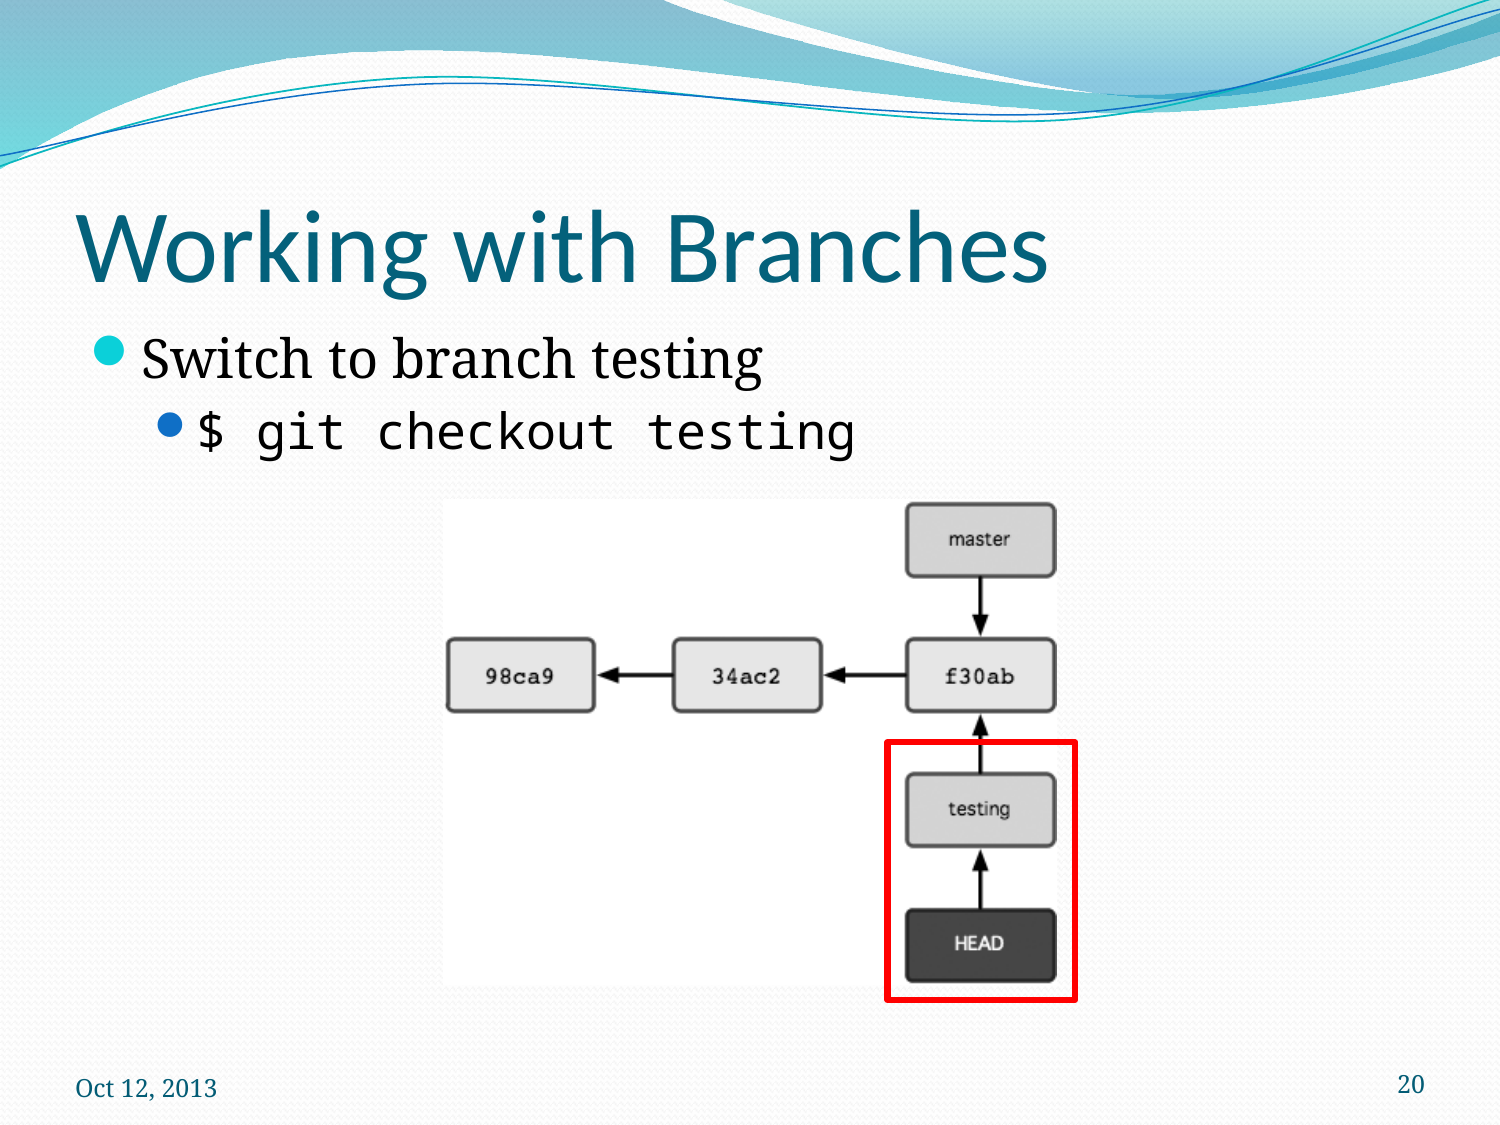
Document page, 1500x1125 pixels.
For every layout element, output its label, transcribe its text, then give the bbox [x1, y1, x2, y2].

list Switch to branch testing $ git checkout testing [75, 317, 1425, 1038]
title Merge Using BitBucket Pull Request [436, 501, 1081, 1014]
slide_number 20 [1299, 1042, 1425, 1103]
title Working with Branches [75, 115, 1425, 303]
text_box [443, 499, 1076, 1001]
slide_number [75, 1042, 425, 1103]
